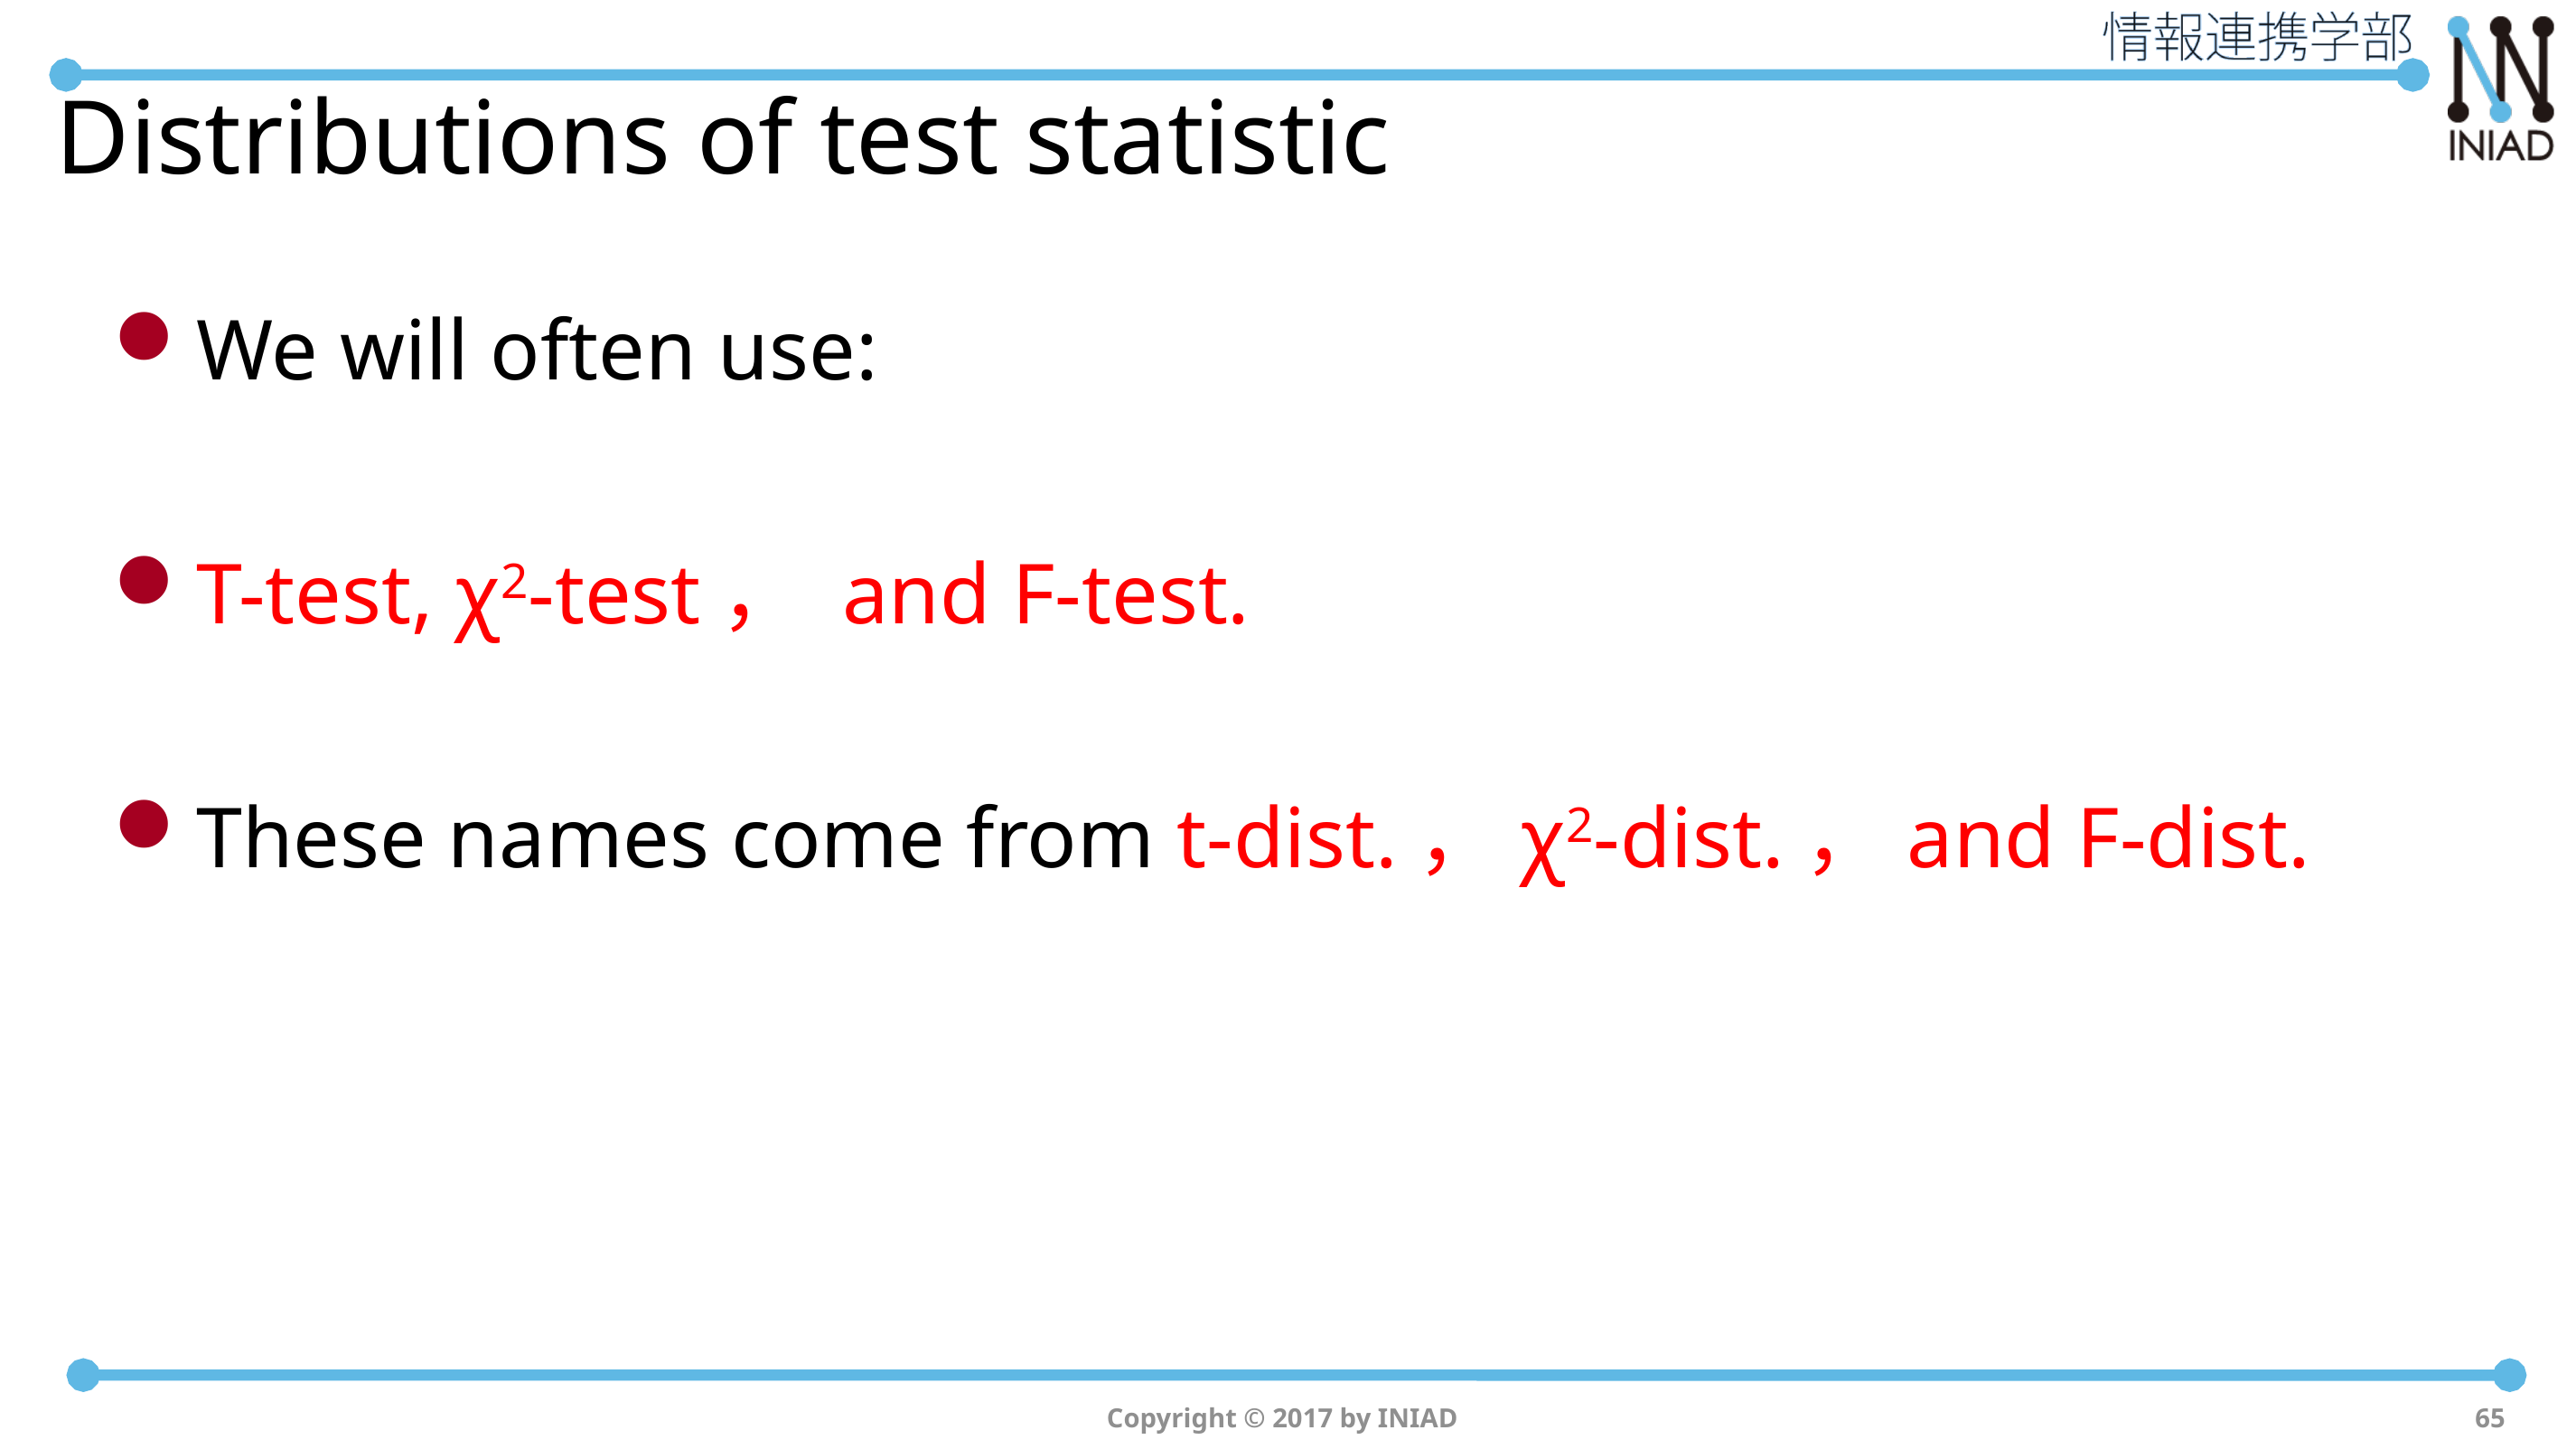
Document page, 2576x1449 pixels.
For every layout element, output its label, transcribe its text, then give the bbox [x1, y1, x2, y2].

slide_number 65 [2376, 1376, 2519, 1445]
picture [2448, 12, 2555, 170]
text_box We will often use: T-test, χ2-test， and F-test. These names come from t-dist.，χ2-dist.，and F-dist. [99, 290, 2436, 1135]
title Distributions of test statistic [55, 71, 2413, 282]
footer Copyright © 2017 by INIAD [59, 1374, 2506, 1445]
